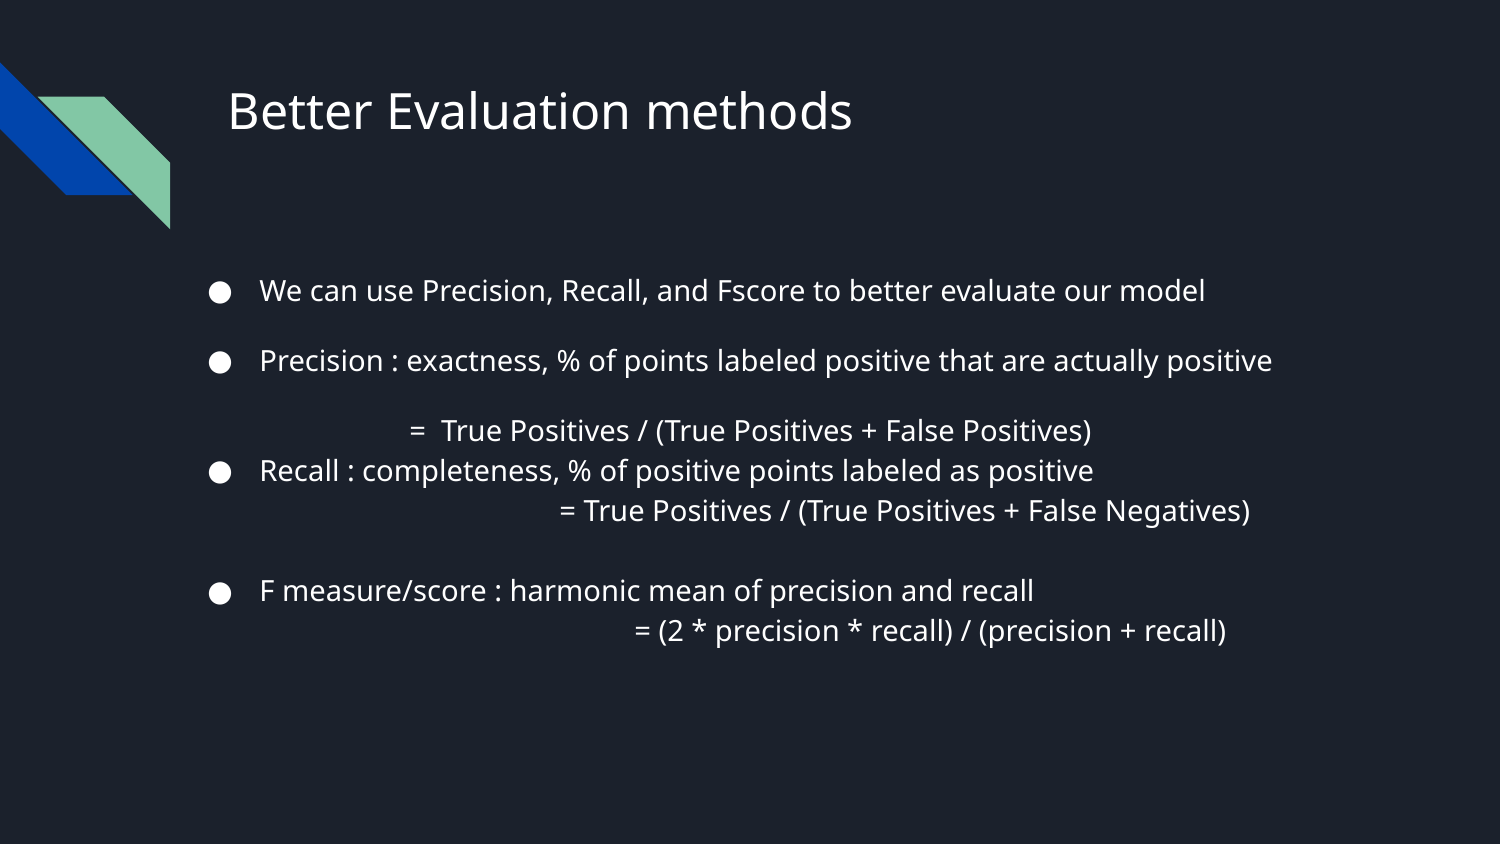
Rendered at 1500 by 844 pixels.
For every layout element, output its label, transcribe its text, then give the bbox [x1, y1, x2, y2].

text_box We can use Precision, Recall, and Fscore to better evaluate our model Precision : exactness, % of points labeled positive that are actually positive = True Positives / (True Positives + False Positives) Recall : completeness, % of positive points labeled as positive = True Positives / (True Positives + False Negatives) F measure/score : harmonic mean of precision and recall = (2 * precision * recall) / (precision + recall) [169, 222, 1306, 703]
title Better Evaluation methods [212, 64, 1368, 215]
